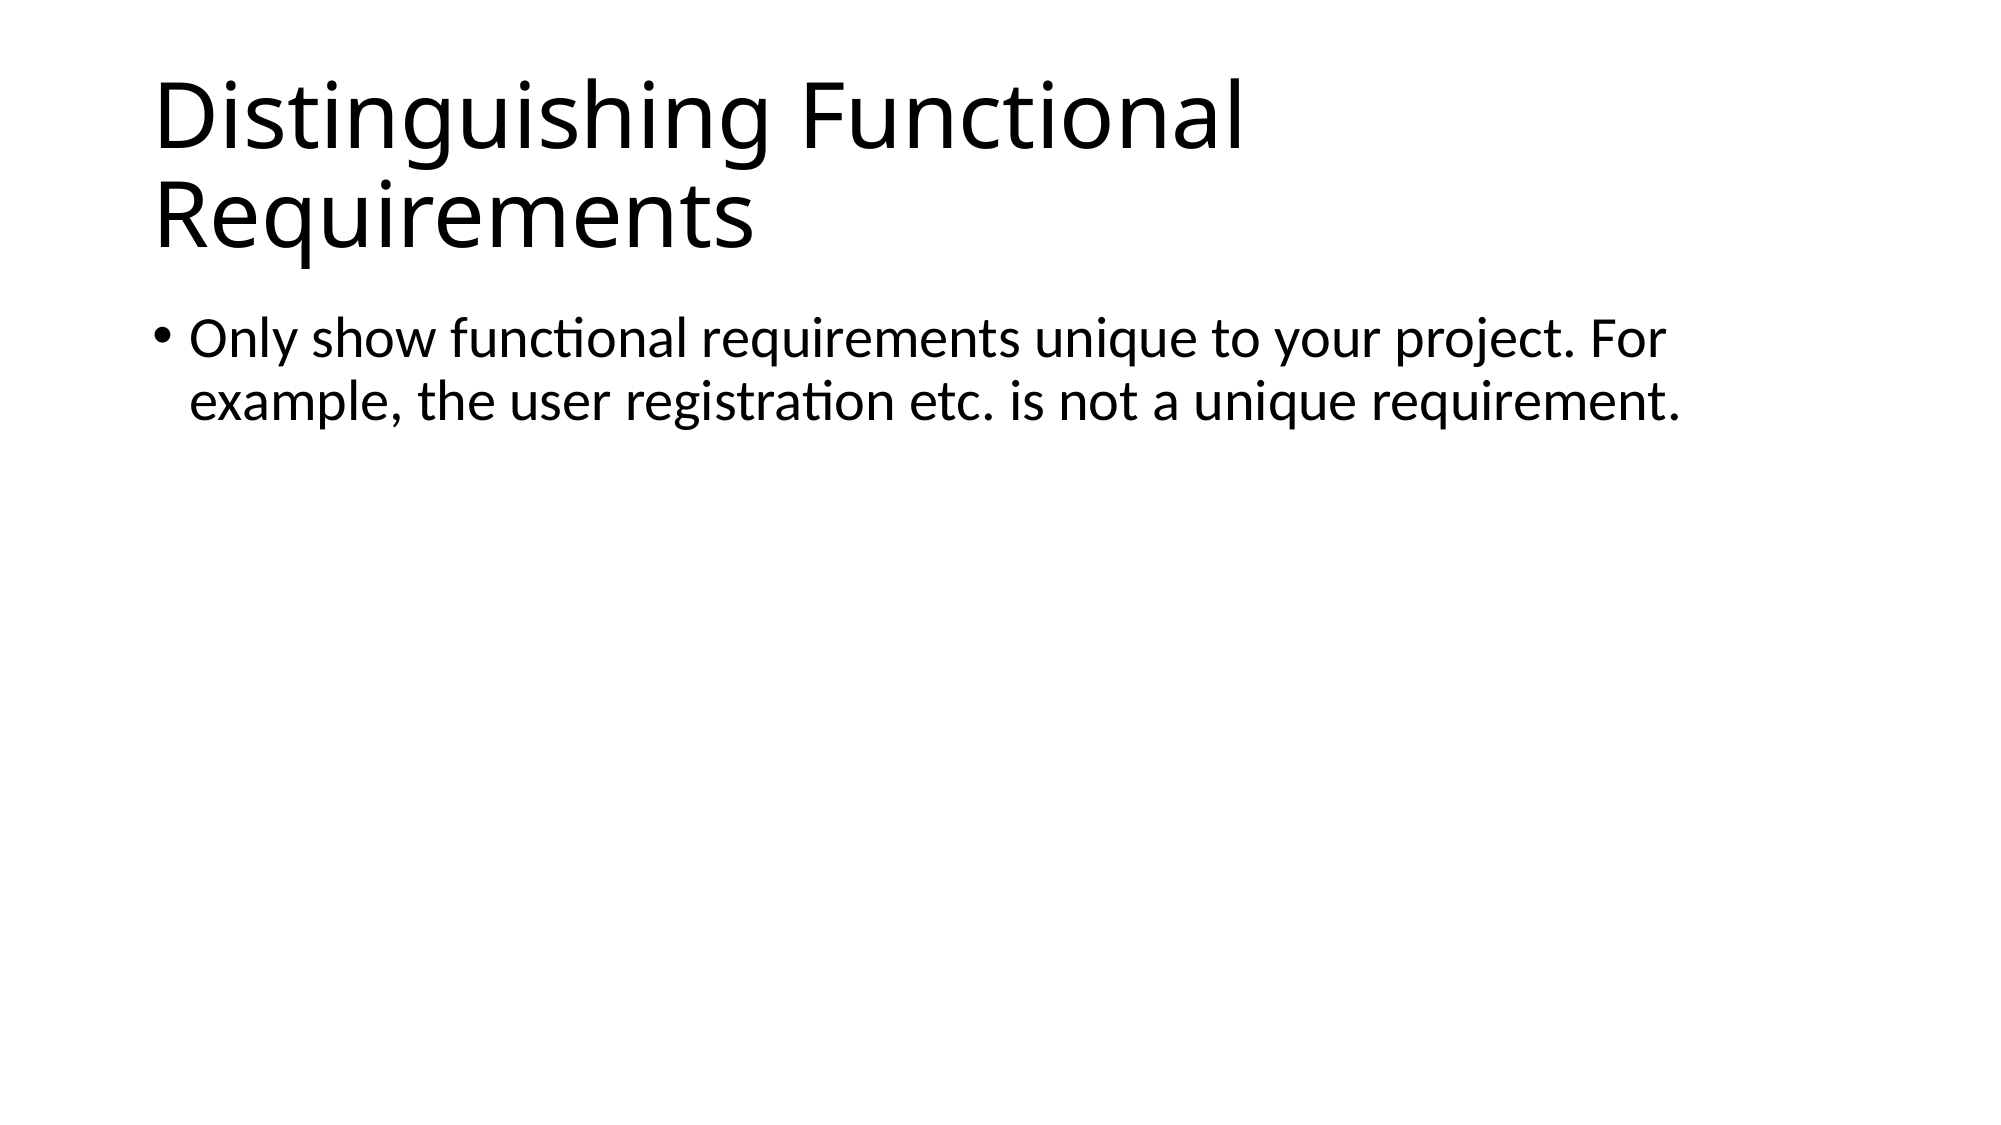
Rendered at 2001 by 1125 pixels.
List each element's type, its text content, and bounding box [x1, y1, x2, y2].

list Only show functional requirements unique to your project. For example, the user registration etc. is not a unique requirement. [137, 299, 1863, 1014]
title Distinguishing Functional Requirements [137, 59, 1863, 278]
